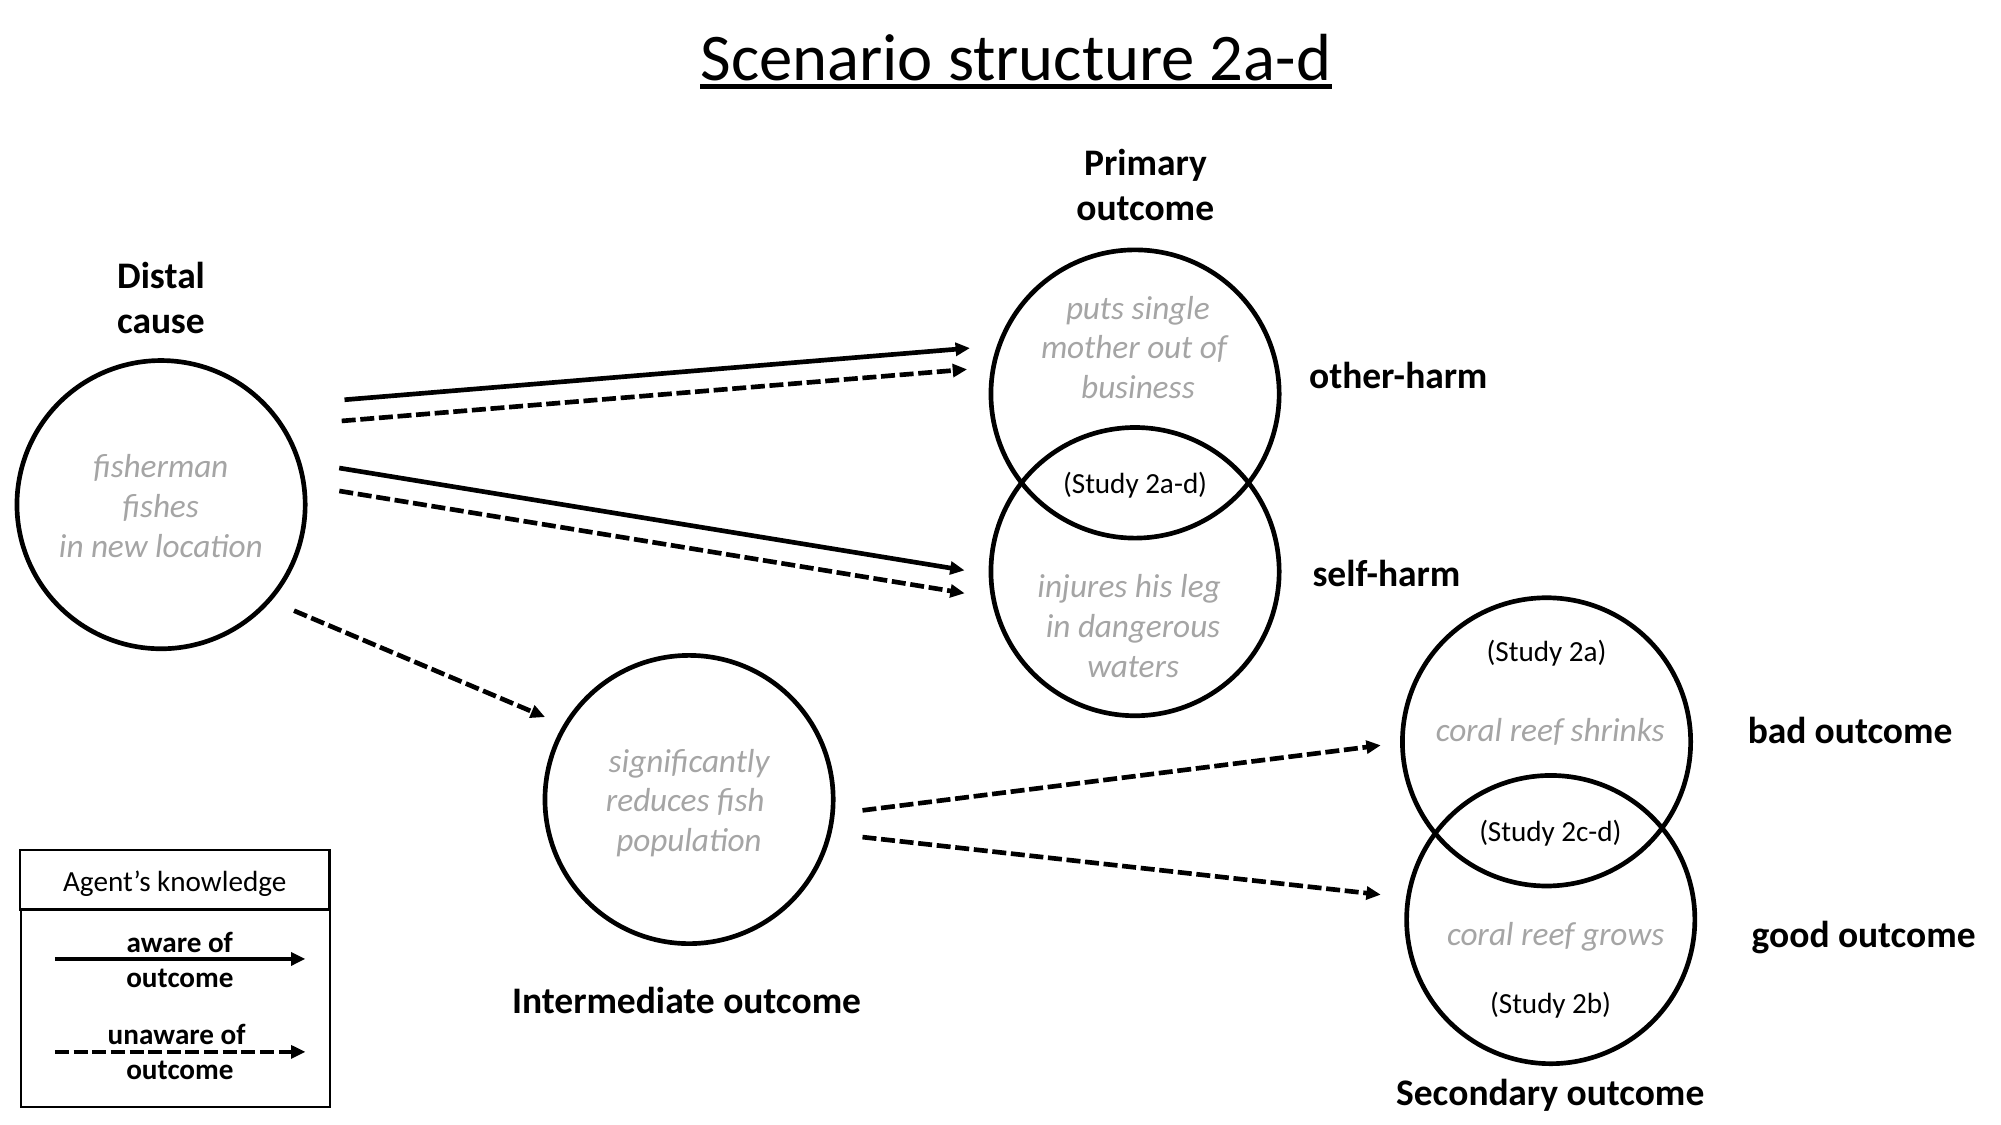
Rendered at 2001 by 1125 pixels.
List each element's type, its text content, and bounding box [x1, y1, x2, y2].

text_box [1462, 774, 1639, 804]
text_box [1401, 625, 1692, 833]
text_box Secondary outcome [1326, 1061, 1775, 1121]
text_box Primary outcome [1051, 130, 1240, 235]
text_box self-harm [1091, 541, 1681, 601]
text_box good outcome [1736, 902, 1992, 962]
text_box [15, 359, 307, 650]
text_box puts single mother out of business [1026, 278, 1250, 413]
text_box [339, 468, 965, 490]
text_box [1461, 601, 1632, 624]
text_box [54, 1007, 306, 1097]
text_box fisherman fishes in new location [44, 436, 278, 571]
text_box [1047, 426, 1223, 456]
text_box other-harm [1116, 343, 1681, 404]
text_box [341, 369, 967, 421]
text_box Intermediate outcome [407, 968, 967, 1029]
text_box coral reef shrinks [1420, 701, 1680, 756]
text_box injures his leg in dangerous waters [1022, 557, 1244, 692]
text_box [1244, 601, 1278, 668]
text_box [989, 298, 1280, 483]
text_box [543, 654, 835, 945]
text_box significantly reduces fish population [591, 731, 788, 866]
text_box Distal cause [102, 244, 220, 349]
text_box [20, 911, 331, 1108]
text_box bad outcome [1733, 698, 1968, 759]
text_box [339, 490, 965, 594]
text_box [989, 472, 1277, 663]
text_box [293, 610, 545, 717]
text_box [1047, 248, 1223, 278]
text_box (Study 2a) [1460, 624, 1633, 675]
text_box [54, 916, 306, 1002]
text_box coral reef grows [1432, 904, 1680, 960]
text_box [862, 745, 1381, 811]
text_box (Study 2b) [1464, 977, 1637, 1027]
text_box (Study 2a-d) [1029, 456, 1241, 507]
text_box [1053, 692, 1217, 717]
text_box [344, 348, 970, 400]
text_box Agent’s knowledge [19, 849, 331, 911]
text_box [862, 837, 1381, 895]
text_box Scenario structure 2a-d [685, 5, 1347, 101]
text_box (Study 2c-d) [1444, 804, 1657, 855]
text_box [1405, 820, 1696, 1065]
